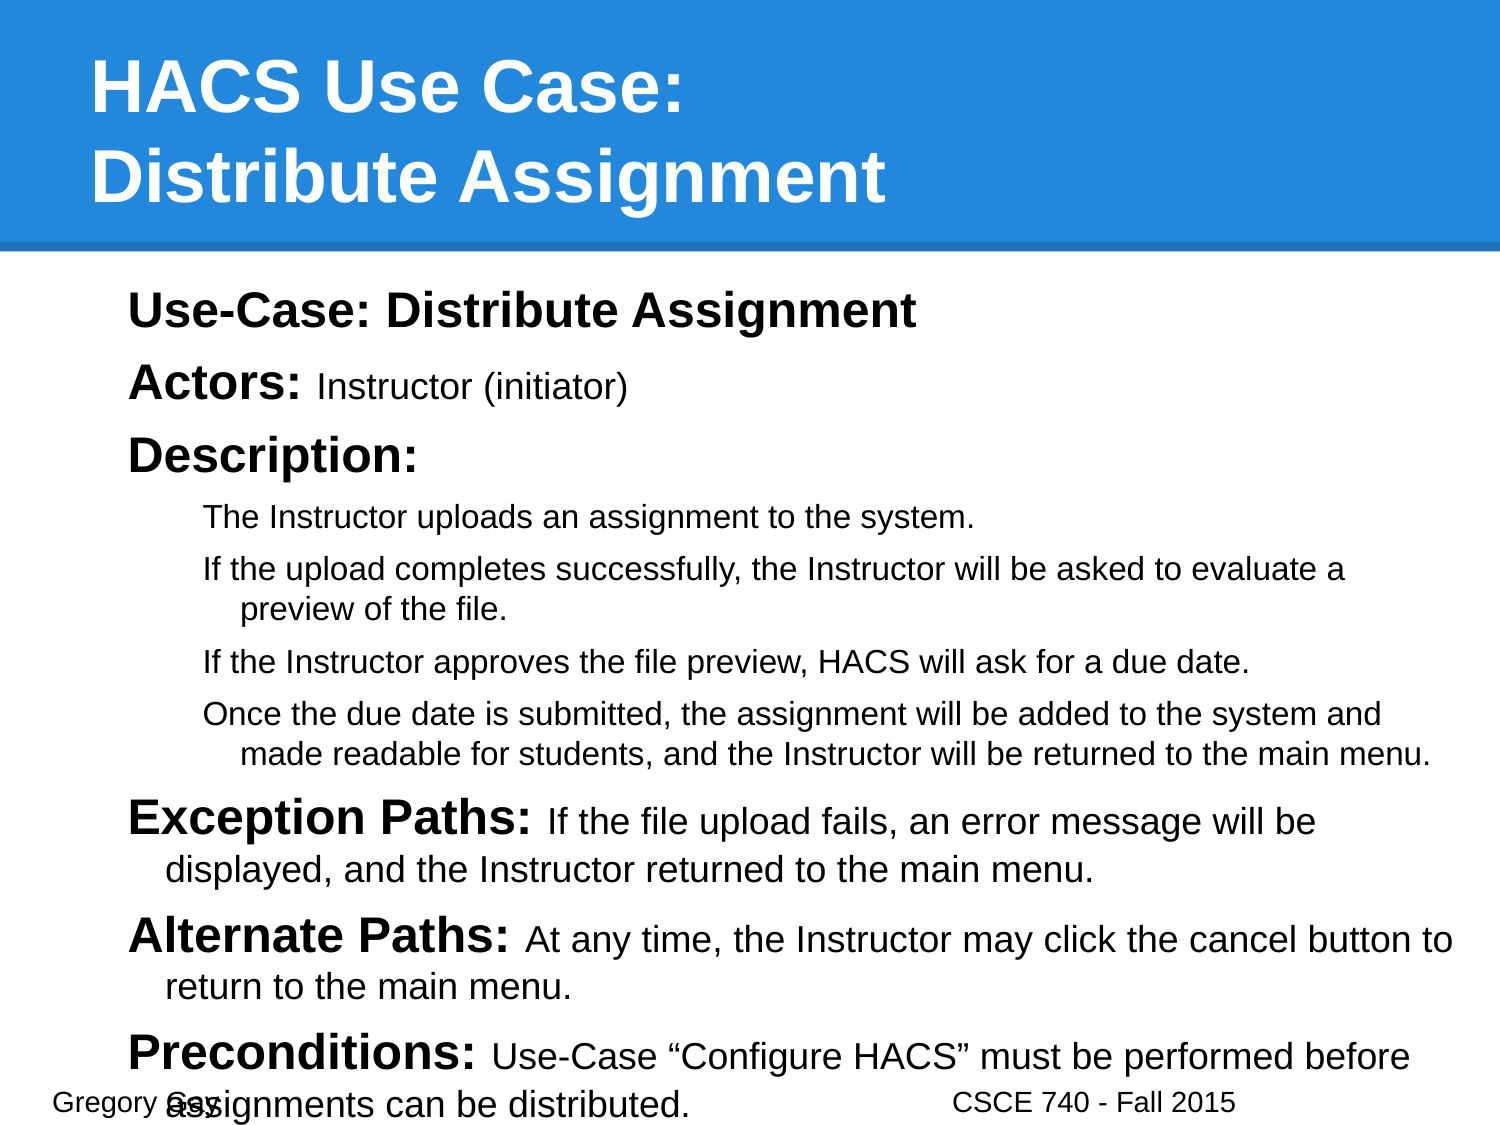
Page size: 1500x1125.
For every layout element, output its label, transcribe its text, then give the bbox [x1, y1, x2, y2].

text_box Gregory Gay CSCE 740 - Fall 2015 7 [37, 1068, 1463, 1114]
title HACS Use Case: Distribute Assignment [75, 45, 1425, 233]
list Use-Case: Distribute Assignment Actors: Instructor (initiator) Description: The Instructor uploads an assignment to the system. If the upload completes successfully, the Instructor will be asked to evaluate a preview of the file. If the Instructor approves the file preview, HACS will ask for a due date. Once the due date is submitted, the assignment will be added to the system and made readable for students, and the Instructor will be returned to the main menu. Exception Paths: If the file upload fails, an error message will be displayed, and the Instructor returned to the main menu. Alternate Paths: At any time, the Instructor may click the cancel button to return to the main menu. Preconditions: Use-Case “Configure HACS” must be performed before assignments can be distributed. [75, 262, 1476, 1010]
